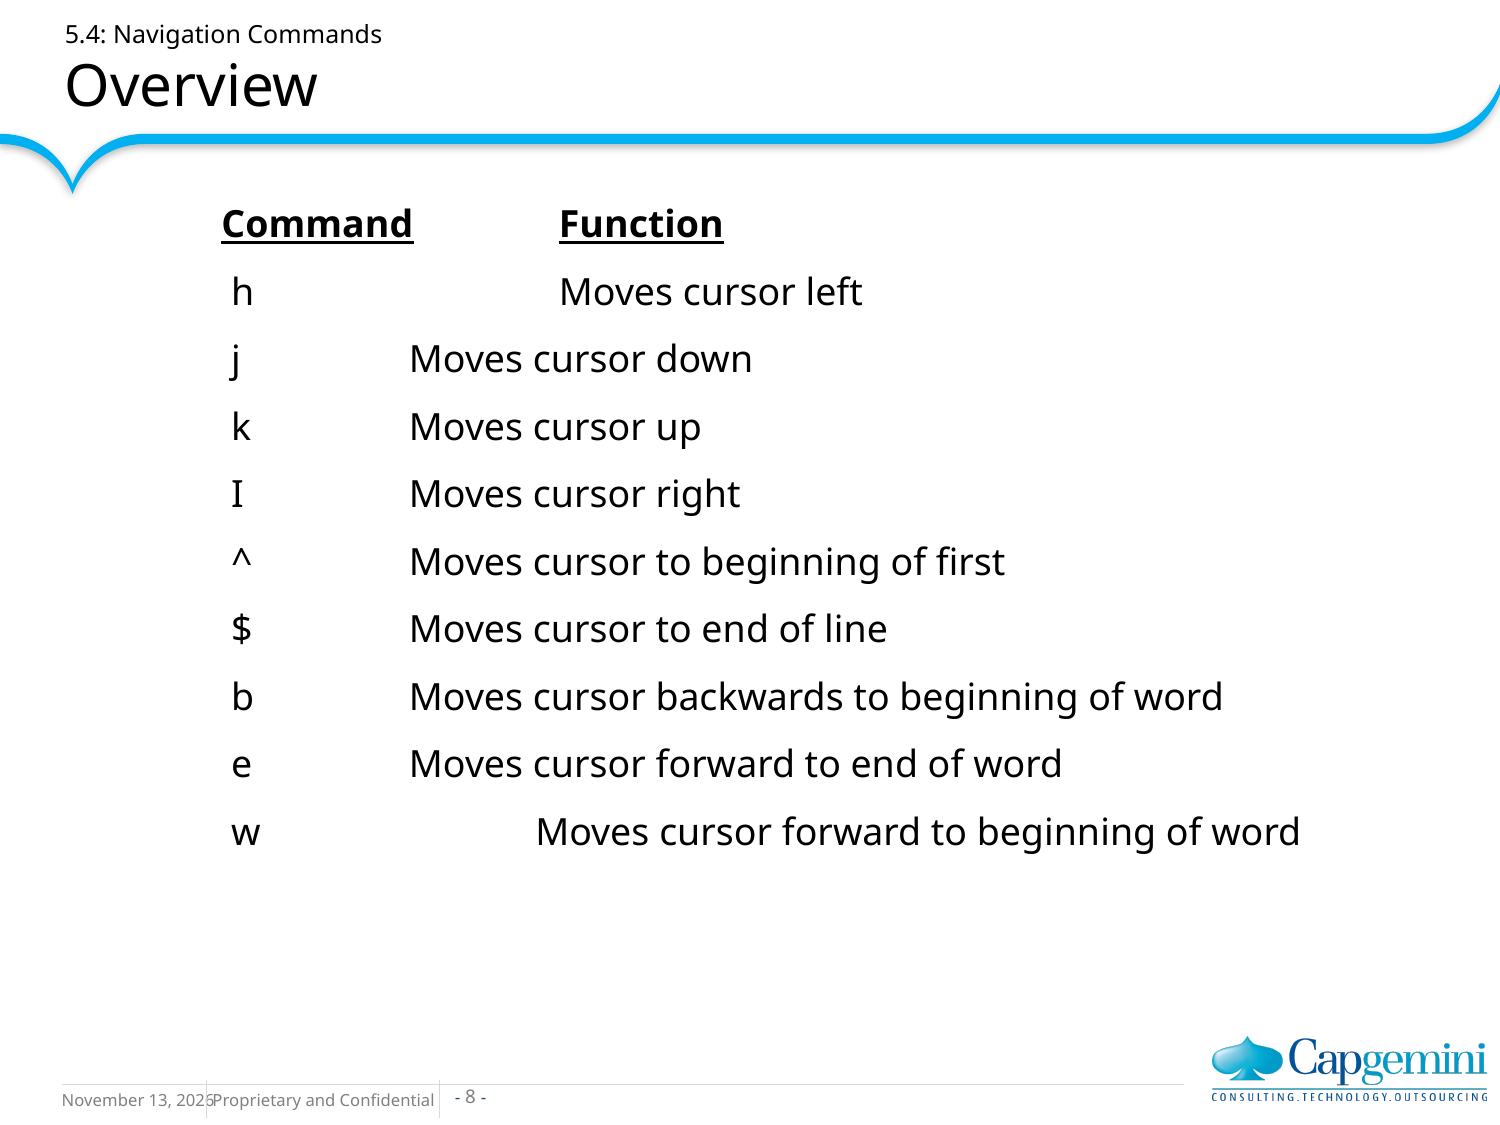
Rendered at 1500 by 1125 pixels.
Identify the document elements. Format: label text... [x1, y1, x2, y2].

title 5.4: Navigation Commands Overview [50, 3, 1400, 134]
picture [1212, 1036, 1487, 1101]
text_box Command Function h Moves cursor left j Moves cursor down k Moves cursor up I Moves cursor right ^ Moves cursor to beginning of first $ Moves cursor to end of line b Moves cursor backwards to beginning of word e Moves cursor forward to end of word w Moves cursor forward to beginning of word [56, 170, 1407, 974]
